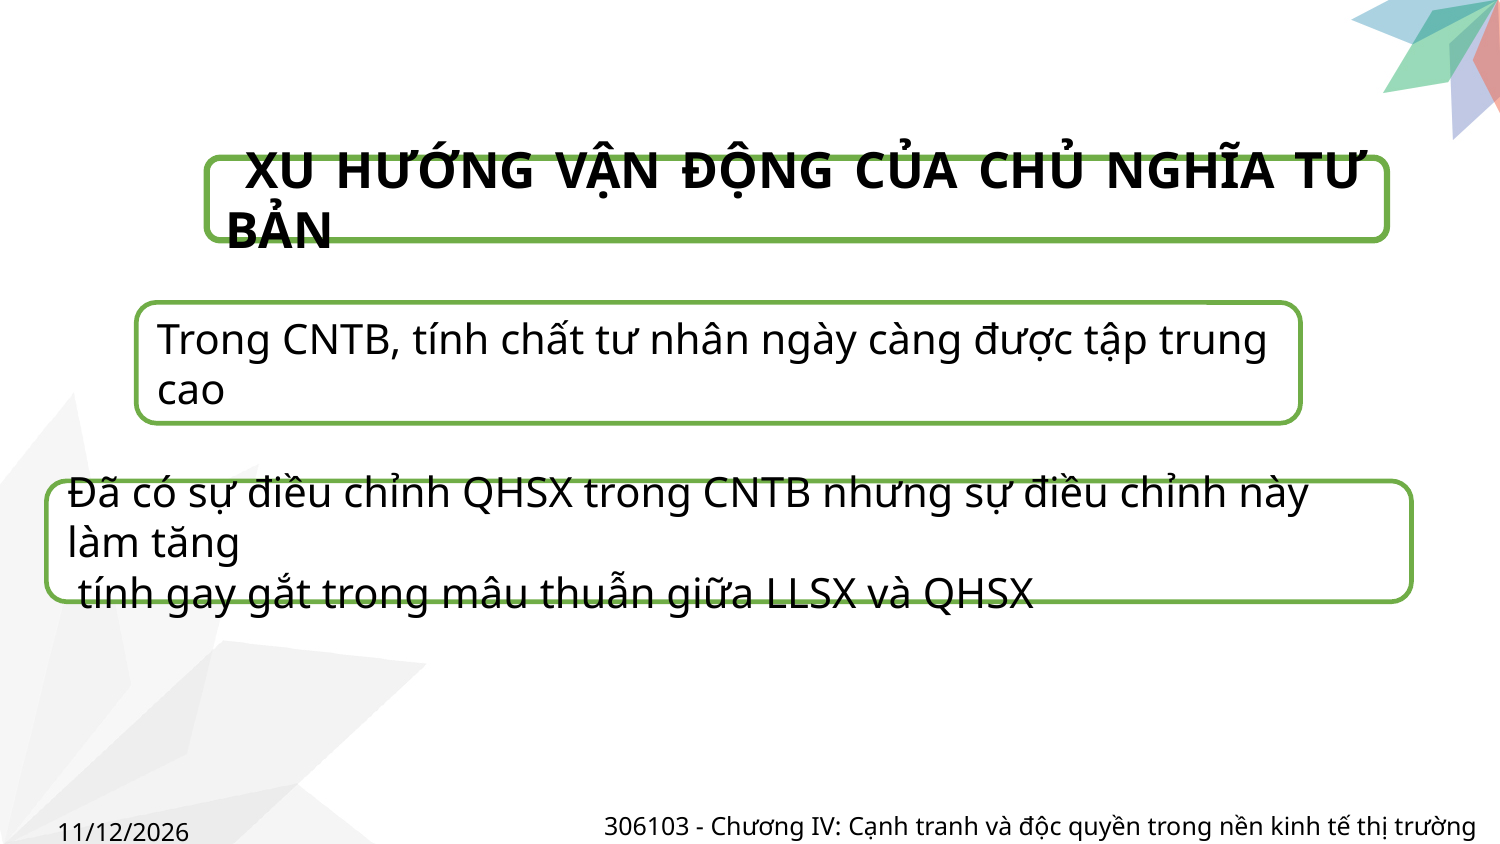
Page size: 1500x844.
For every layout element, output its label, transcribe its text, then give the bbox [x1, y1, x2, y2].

text_box Trong CNTB, tính chất tư nhân ngày càng được tập trung cao [135, 301, 1302, 425]
text_box Đã có sự điều chỉnh QHSX trong CNTB nhưng sự điều chỉnh này làm tăng tính gay gắt trong mâu thuẫn giữa LLSX và QHSX [45, 479, 1413, 603]
text_box XU HƯỚNG VẬN ĐỘNG CỦA CHỦ NGHĨA TƯ BẢN [205, 156, 1389, 242]
text_box 306103 - Chương IV: Cạnh tranh và độc quyền trong nền kinh tế thị trường [549, 797, 1493, 844]
text_box 5/4/2023 [22, 802, 224, 844]
picture [0, 0, 1500, 844]
